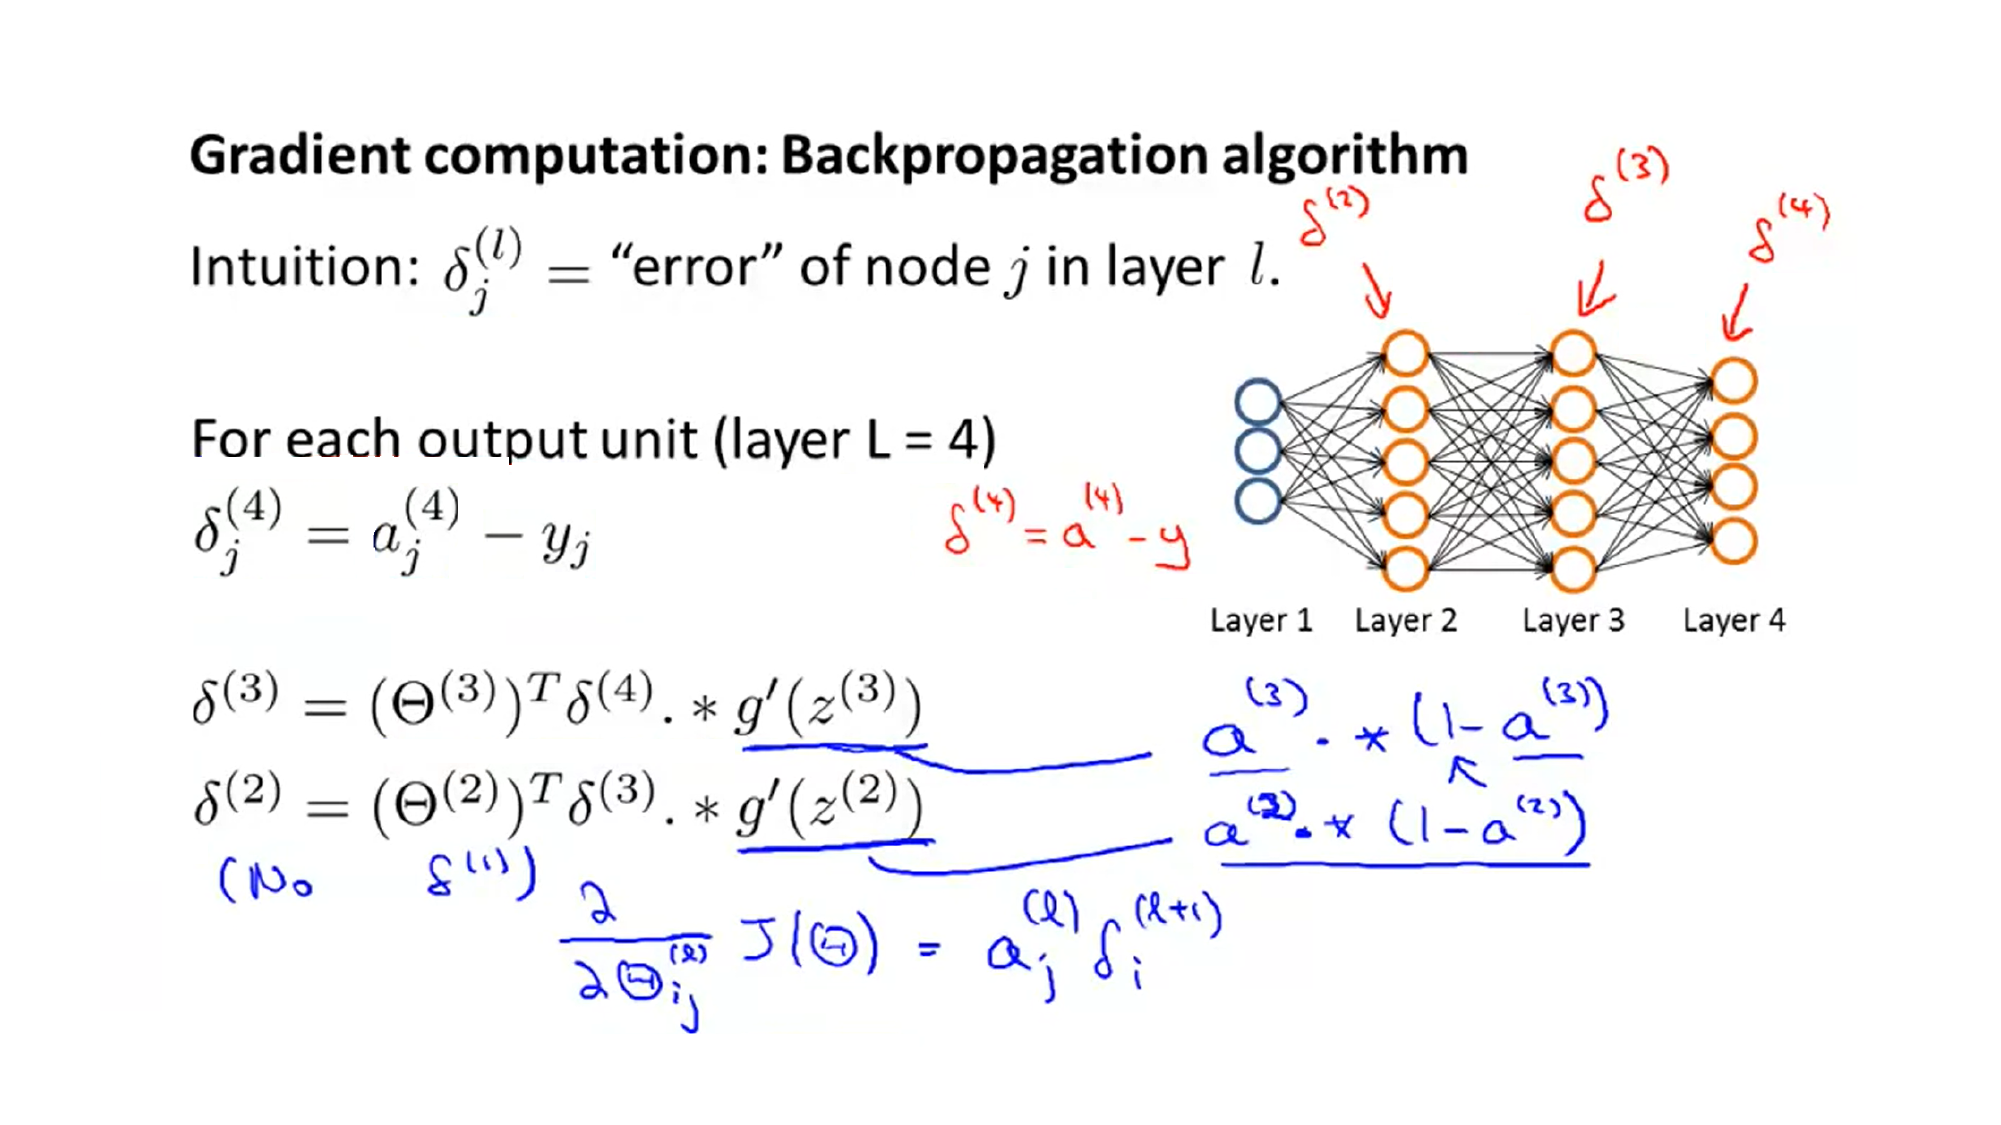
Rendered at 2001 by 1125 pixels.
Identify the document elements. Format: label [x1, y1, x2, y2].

picture [100, 53, 1927, 1077]
